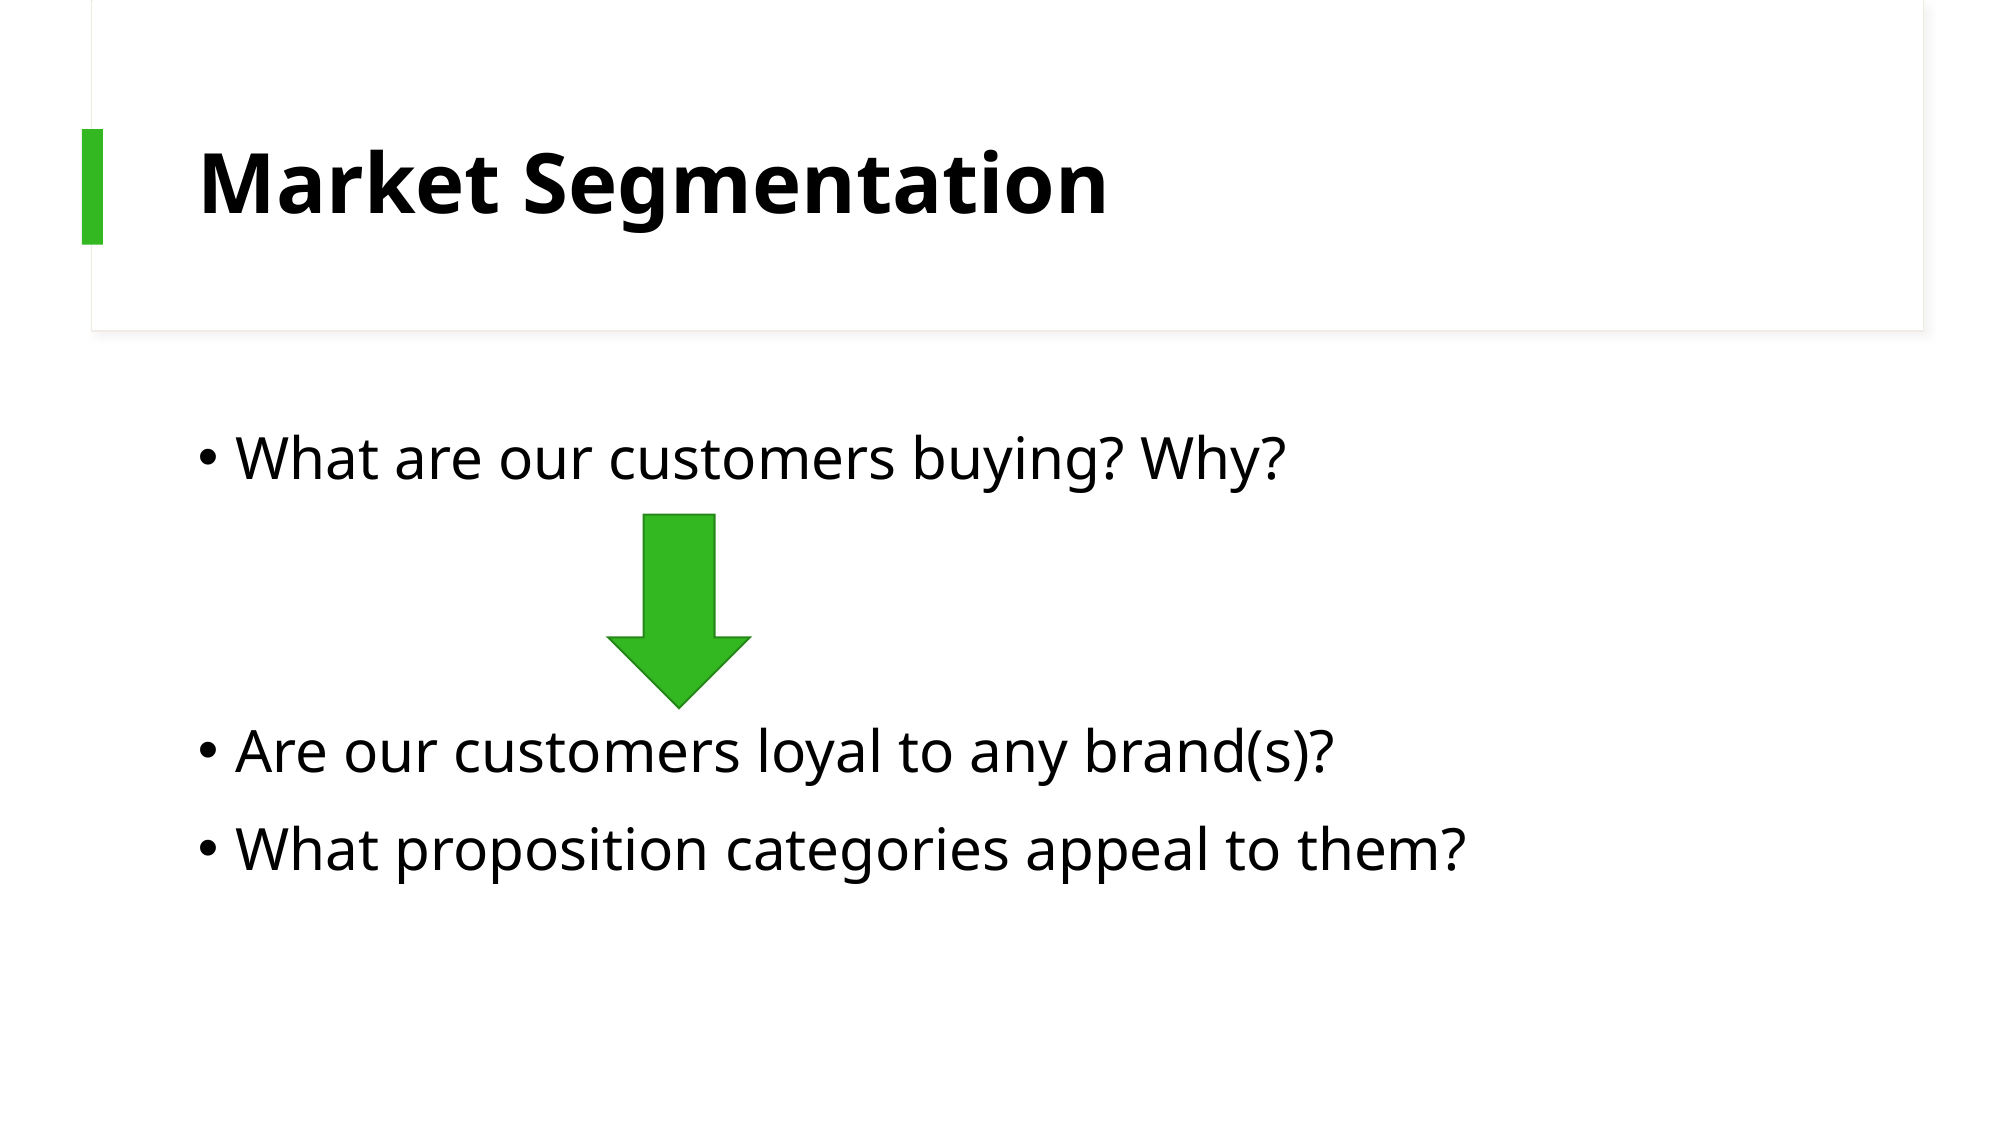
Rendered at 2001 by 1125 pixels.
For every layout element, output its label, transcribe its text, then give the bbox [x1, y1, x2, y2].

text_box [605, 513, 753, 710]
list What are our customers buying? Why? Are our customers loyal to any brand(s)? What proposition categories appeal to them? [183, 406, 1851, 1013]
title Market Segmentation [183, 90, 1851, 284]
